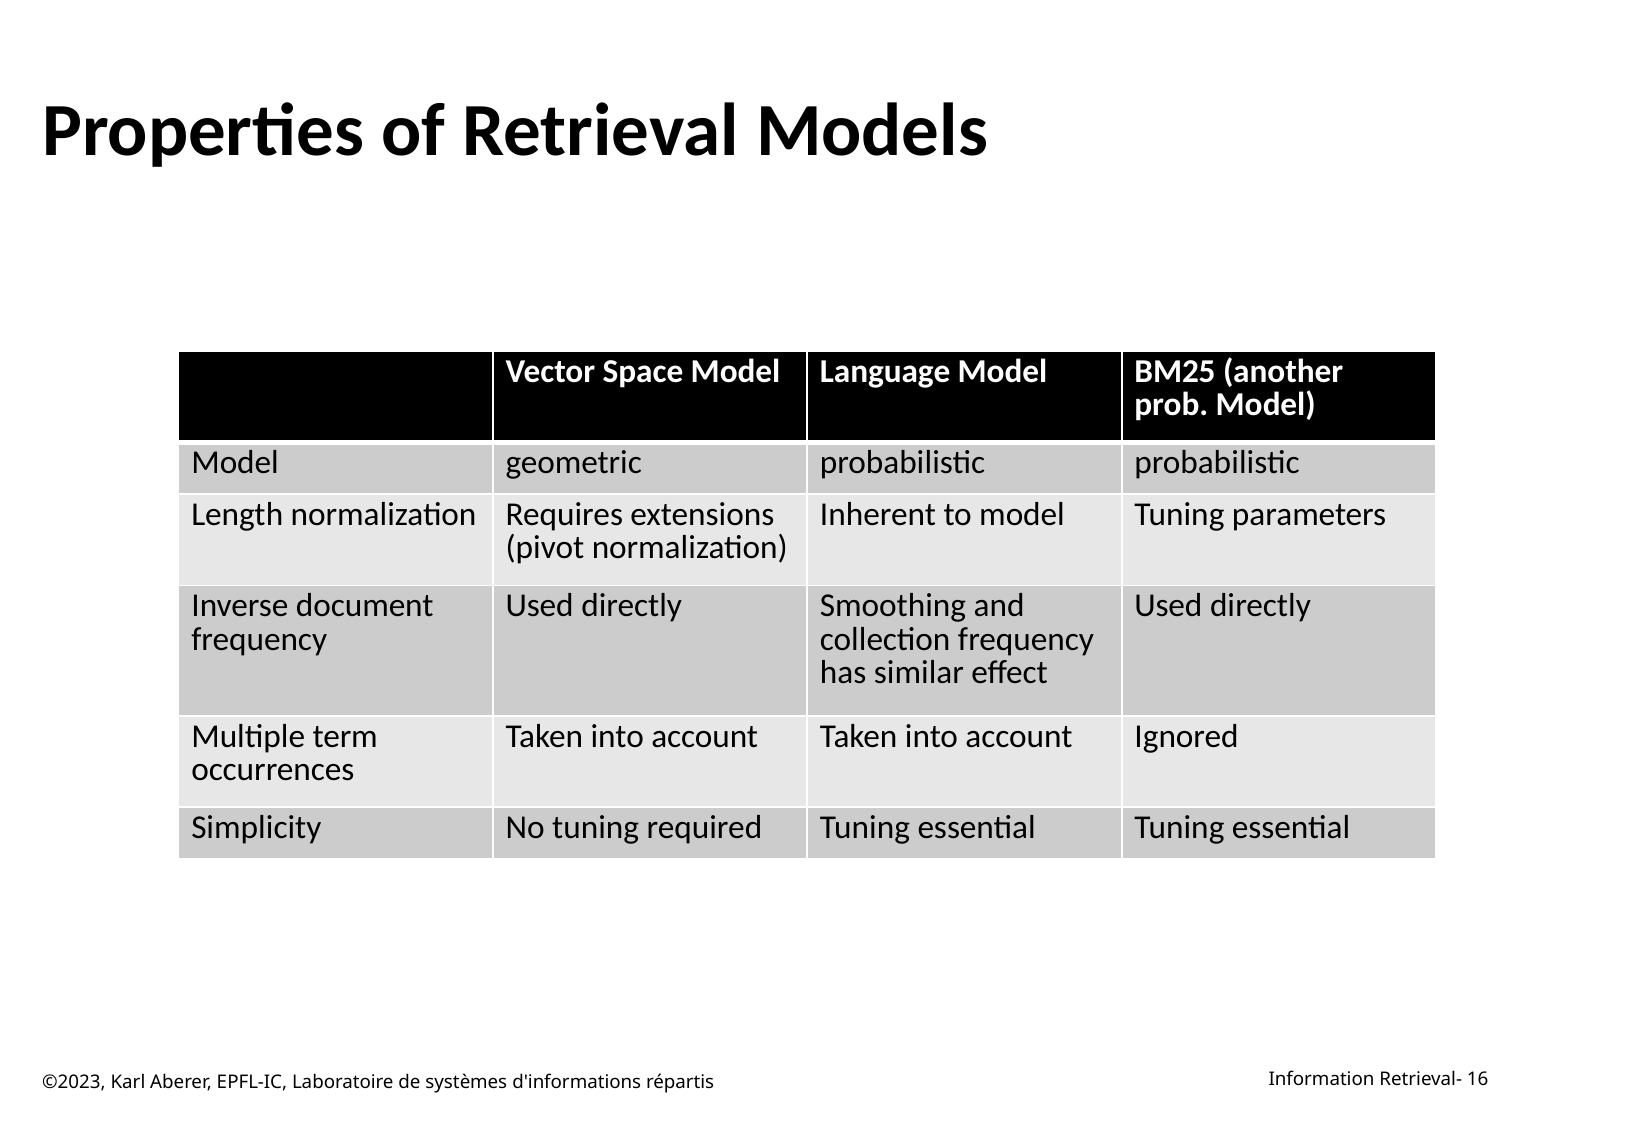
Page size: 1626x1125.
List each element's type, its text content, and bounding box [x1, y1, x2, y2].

table_cell geometric [494, 445, 806, 493]
title Properties of Retrieval Models [27, 50, 1504, 200]
table_header BM25 (another prob. Model) [1123, 352, 1435, 440]
table_cell Smoothing and collection frequency has similar effect [808, 586, 1121, 715]
table_cell Taken into account [494, 717, 806, 806]
footer ©2023, Karl Aberer, EPFL-IC, Laboratoire de systèmes d'informations répartis [26, 1062, 1071, 1101]
table_cell Requires extensions (pivot normalization) [494, 495, 806, 585]
table_cell Used directly [1123, 586, 1435, 715]
table_cell probabilistic [1123, 445, 1435, 493]
table_cell Used directly [494, 586, 806, 715]
table_cell Tuning essential [808, 808, 1121, 858]
table_cell Inverse document frequency [179, 586, 492, 715]
table_cell probabilistic [808, 445, 1121, 493]
table_cell Multiple term occurrences [179, 717, 492, 806]
table_cell Simplicity [179, 808, 492, 858]
table_cell Ignored [1123, 717, 1435, 806]
table_cell Inherent to model [808, 495, 1121, 585]
table_cell Taken into account [808, 717, 1121, 806]
table_cell Tuning parameters [1123, 495, 1435, 585]
table_cell Tuning essential [1123, 808, 1435, 858]
table_cell Model [179, 445, 492, 493]
table_header [179, 352, 492, 440]
table_header Language Model [808, 352, 1121, 440]
table_header Vector Space Model [494, 352, 806, 440]
table_cell Length normalization [179, 495, 492, 585]
table_cell No tuning required [494, 808, 806, 858]
